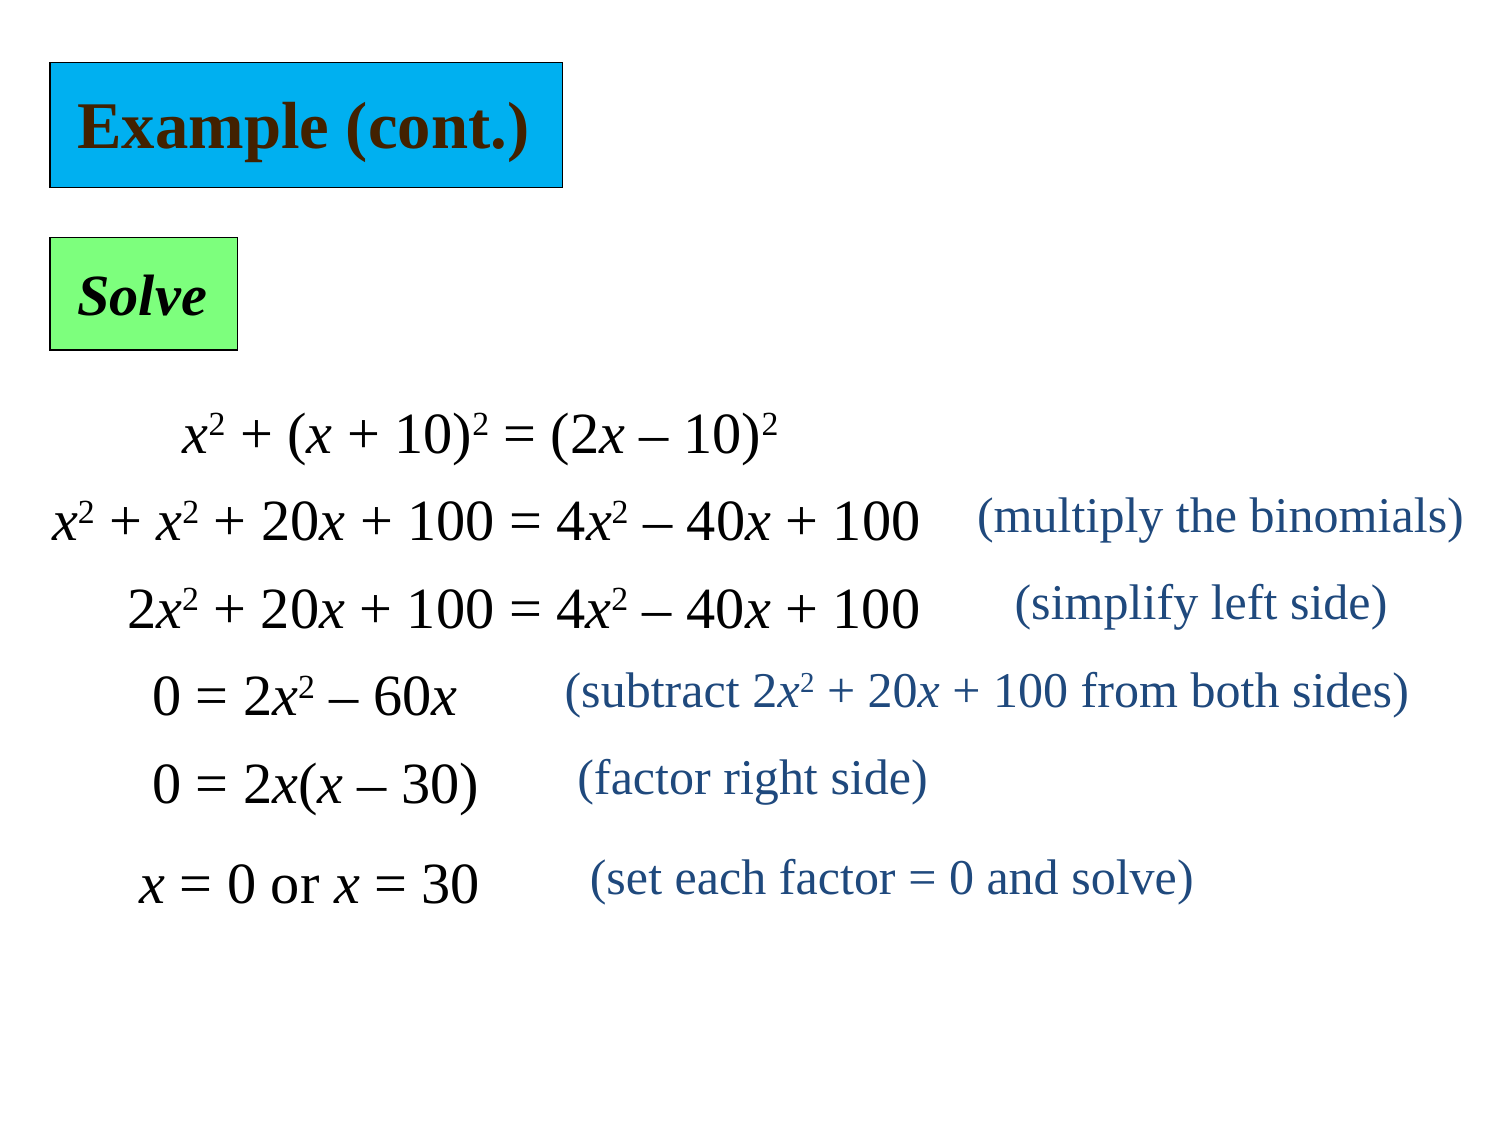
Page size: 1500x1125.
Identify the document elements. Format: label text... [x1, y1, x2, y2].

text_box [49, 62, 563, 188]
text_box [112, 562, 1463, 648]
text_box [137, 649, 1463, 736]
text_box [137, 743, 1026, 823]
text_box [124, 837, 1238, 923]
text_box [49, 237, 238, 351]
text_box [37, 474, 1500, 561]
text_box x2 + (x + 10)2 = (2x – 10)2 [37, 387, 1288, 473]
